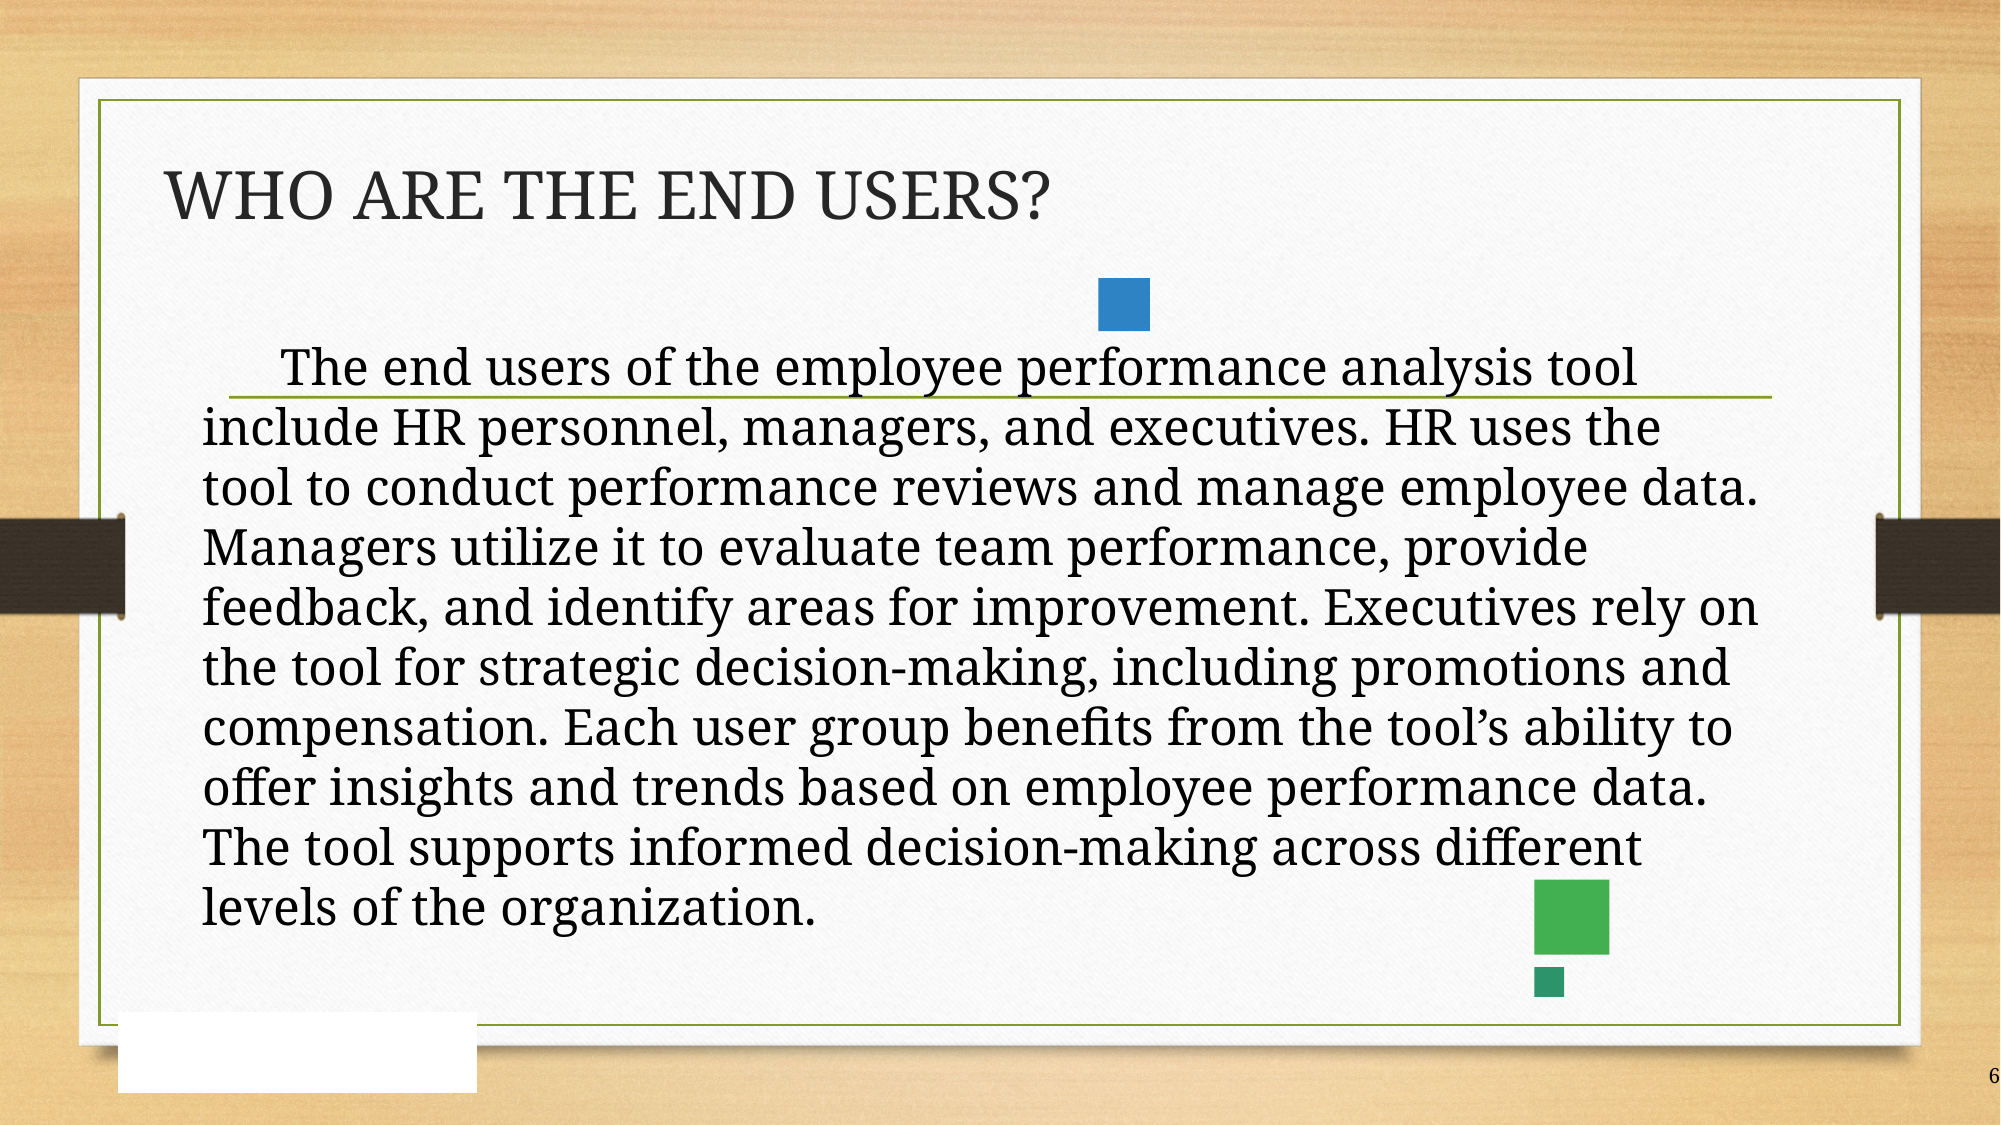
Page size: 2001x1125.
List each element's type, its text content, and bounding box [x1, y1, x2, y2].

title WHO ARE THE END USERS? [114, 96, 1099, 288]
text_box [1534, 943, 1610, 955]
picture [0, 0, 2001, 1125]
text_box [1534, 967, 1565, 997]
text_box The end users of the employee performance analysis tool include HR personnel, managers, and executives. HR uses the tool to conduct performance reviews and manage employee data. Managers utilize it to evaluate team performance, provide feedback, and identify areas for improvement. Executives rely on the tool for strategic decision-making, including promotions and compensation. Each user group benefits from the tool’s ability to offer insights and trends based on employee performance data. The tool supports informed decision-making across different levels of the organization. [187, 328, 1775, 943]
slide_number 6 [1974, 1061, 2000, 1125]
text_box [1098, 278, 1150, 328]
